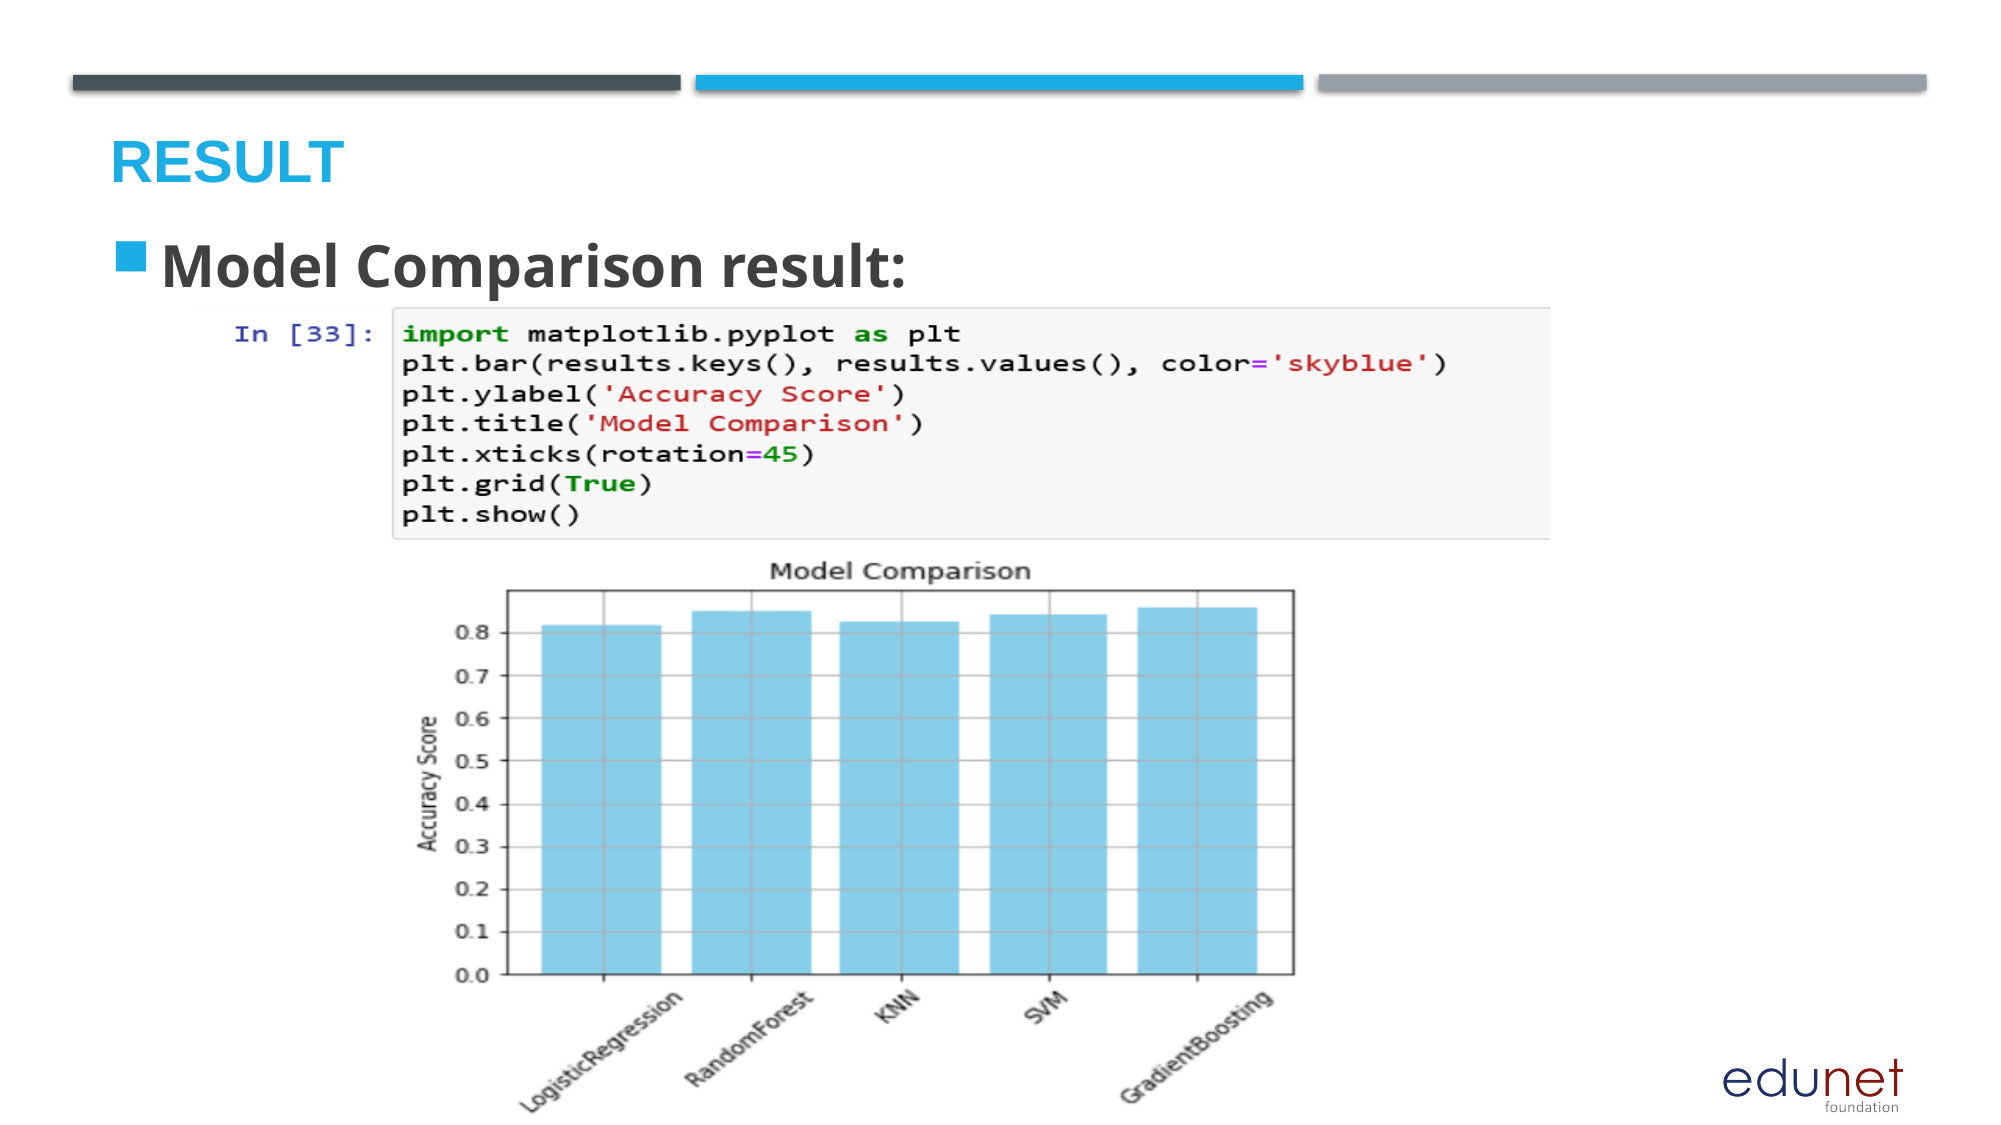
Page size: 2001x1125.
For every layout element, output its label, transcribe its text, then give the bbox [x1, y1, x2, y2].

picture [197, 303, 1550, 1117]
list Model Comparison result: [95, 213, 1905, 981]
title Result [95, 115, 1905, 203]
picture [1719, 1056, 1905, 1116]
